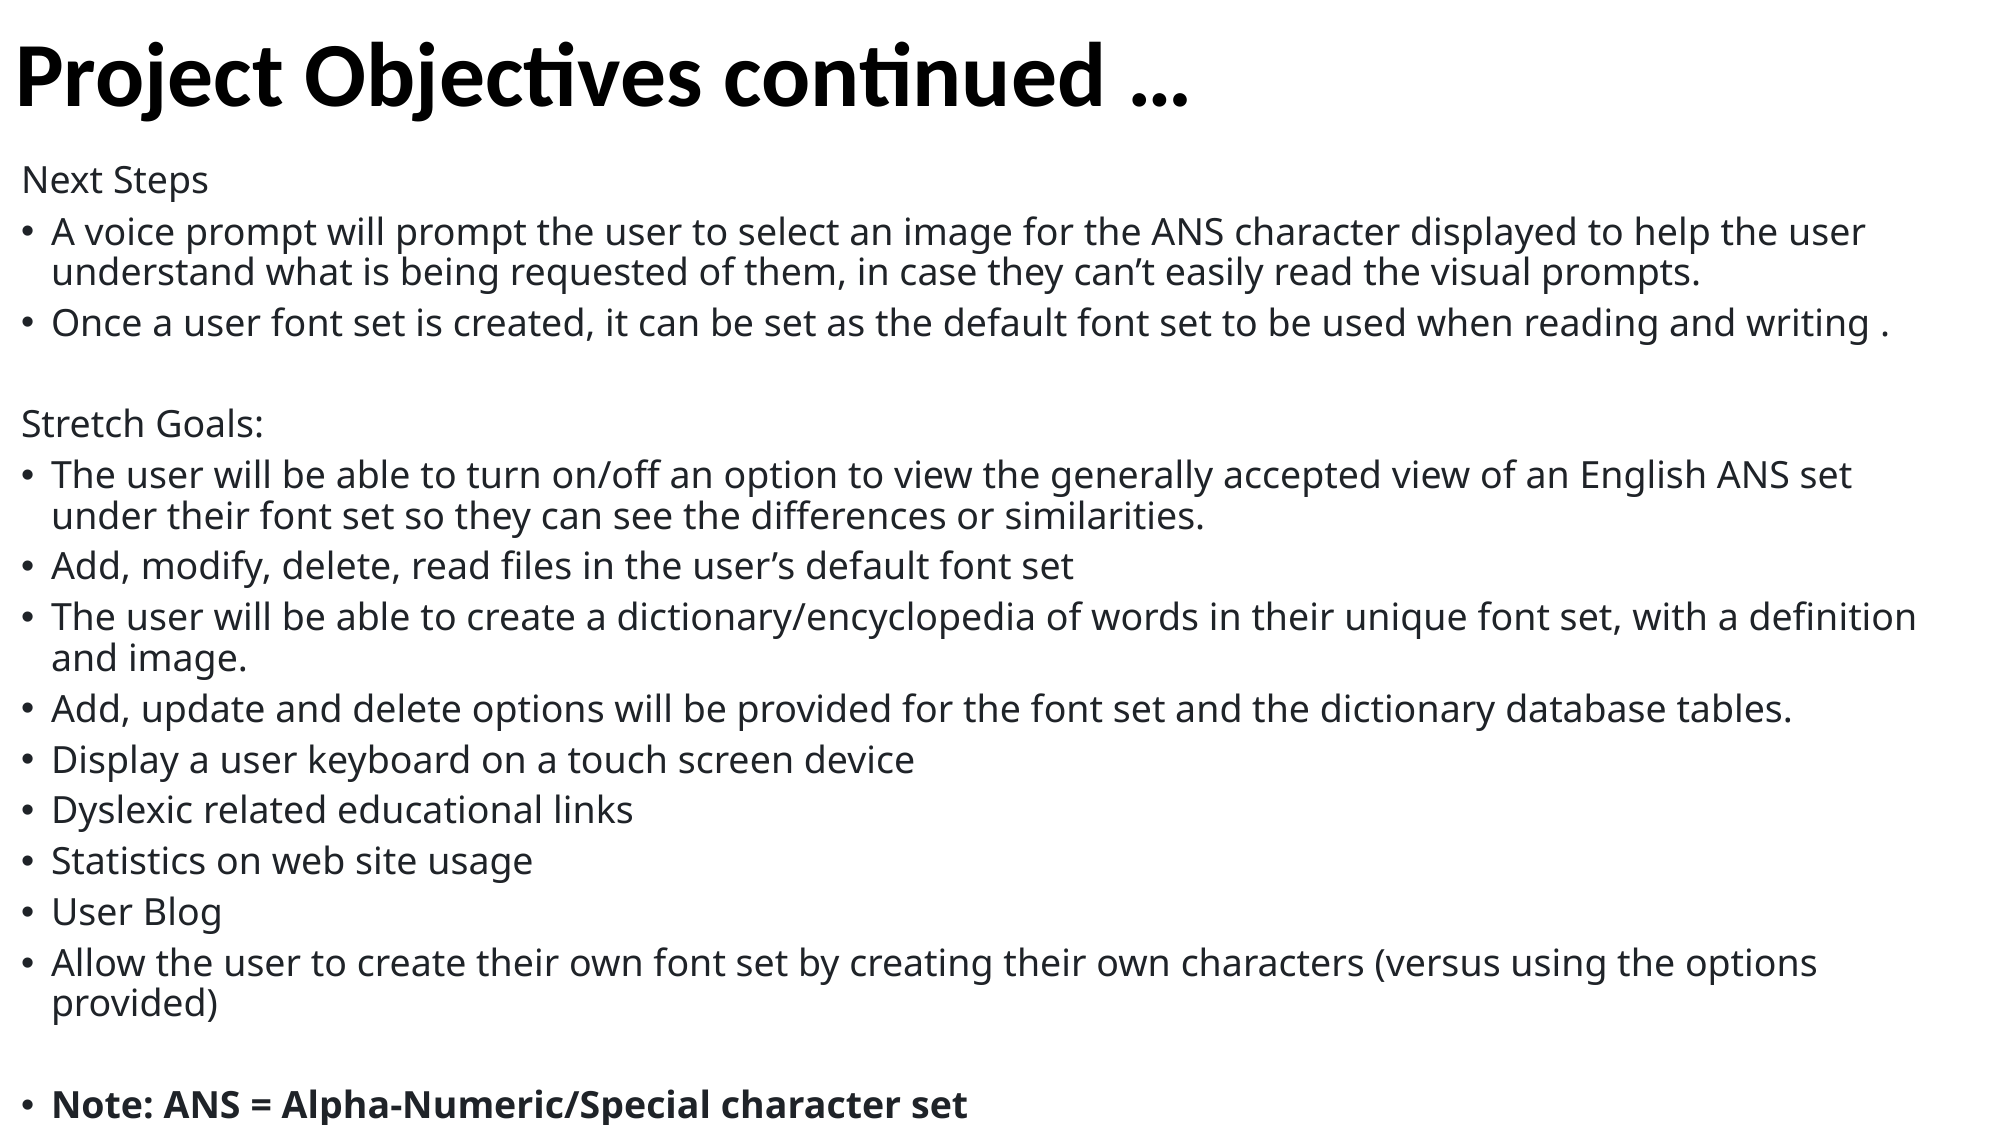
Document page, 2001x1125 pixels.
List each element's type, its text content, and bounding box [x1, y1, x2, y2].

list Next Steps A voice prompt will prompt the user to select an image for the ANS character displayed to help the user understand what is being requested of them, in case they can’t easily read the visual prompts. Once a user font set is created, it can be set as the default font set to be used when reading and writing . Stretch Goals: The user will be able to turn on/off an option to view the generally accepted view of an English ANS set under their font set so they can see the differences or similarities. Add, modify, delete, read files in the user’s default font set The user will be able to create a dictionary/encyclopedia of words in their unique font set, with a definition and image. Add, update and delete options will be provided for the font set and the dictionary database tables. Display a user keyboard on a touch screen device Dyslexic related educational links Statistics on web site usage User Blog Allow the user to create their own font set by creating their own characters (versus using the options provided) Note: ANS = Alpha-Numeric/Special character set [0, 154, 1955, 1050]
title Project Objectives continued … [0, 0, 1863, 154]
